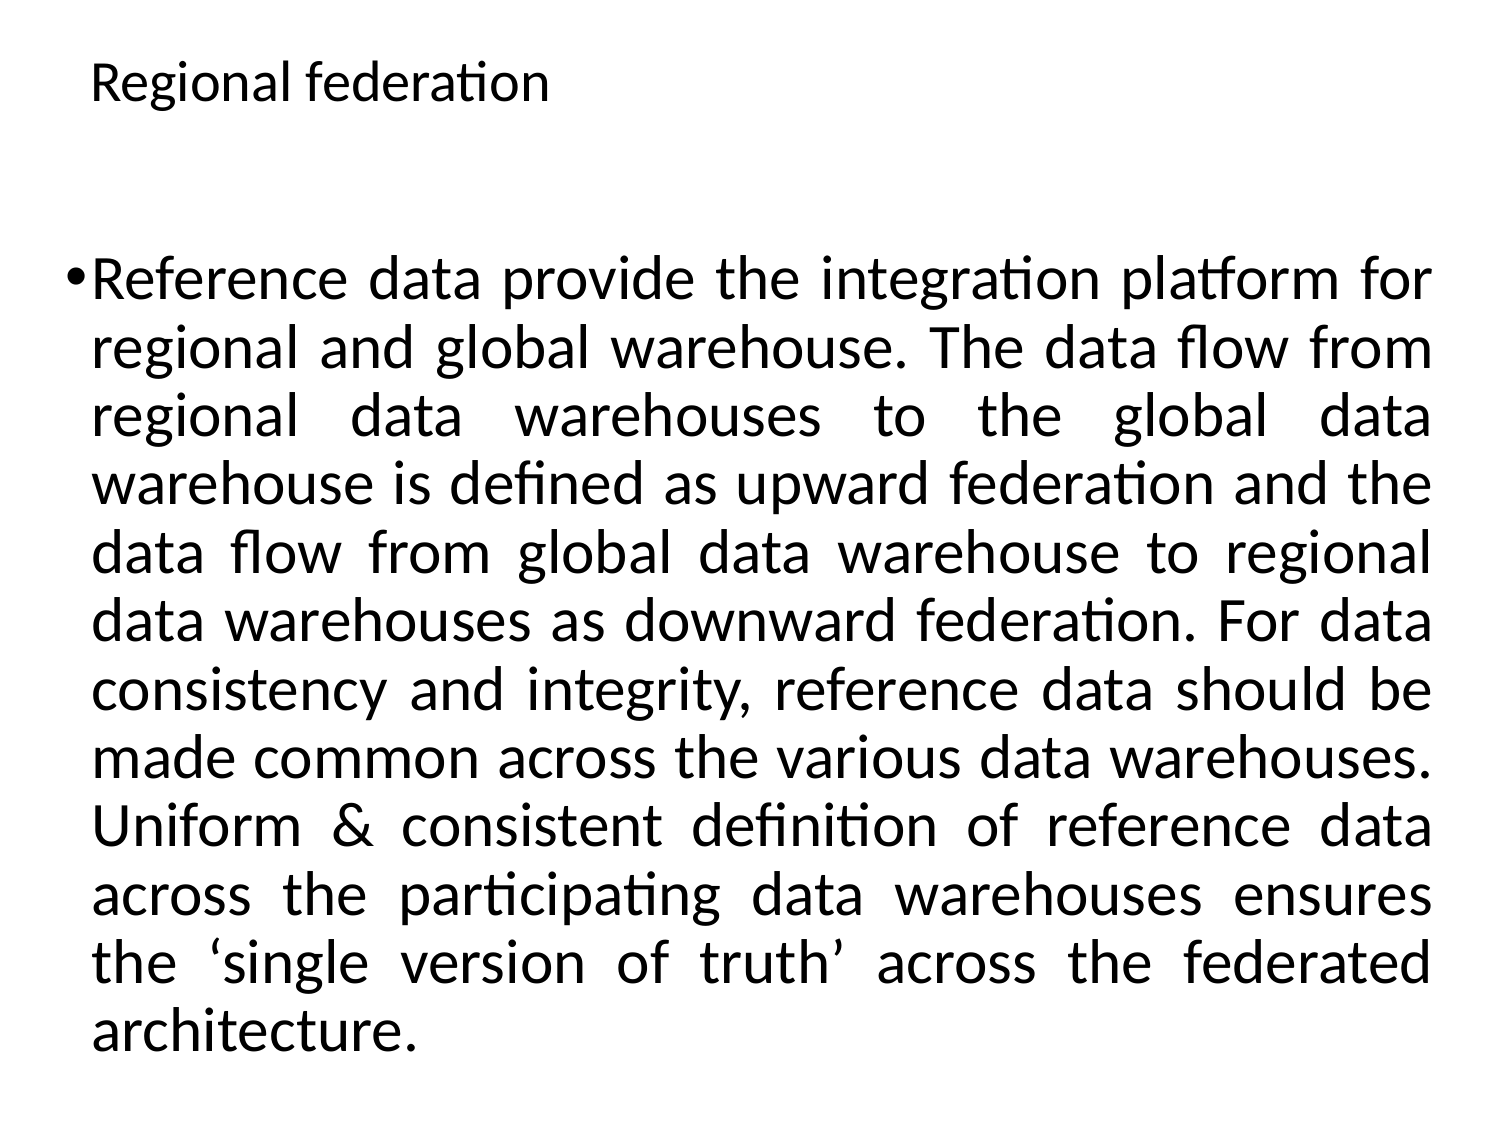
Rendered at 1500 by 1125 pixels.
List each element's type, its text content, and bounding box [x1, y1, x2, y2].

list Reference data provide the integration platform for regional and global warehouse. The data flow from regional data warehouses to the global data warehouse is defined as upward federation and the data flow from global data warehouse to regional data warehouses as downward federation. For data consistency and integrity, reference data should be made common across the various data warehouses. Uniform & consistent definition of reference data across the participating data warehouses ensures the ‘single version of truth’ across the federated architecture. [50, 237, 1450, 1088]
title Regional federation [75, 24, 1363, 140]
